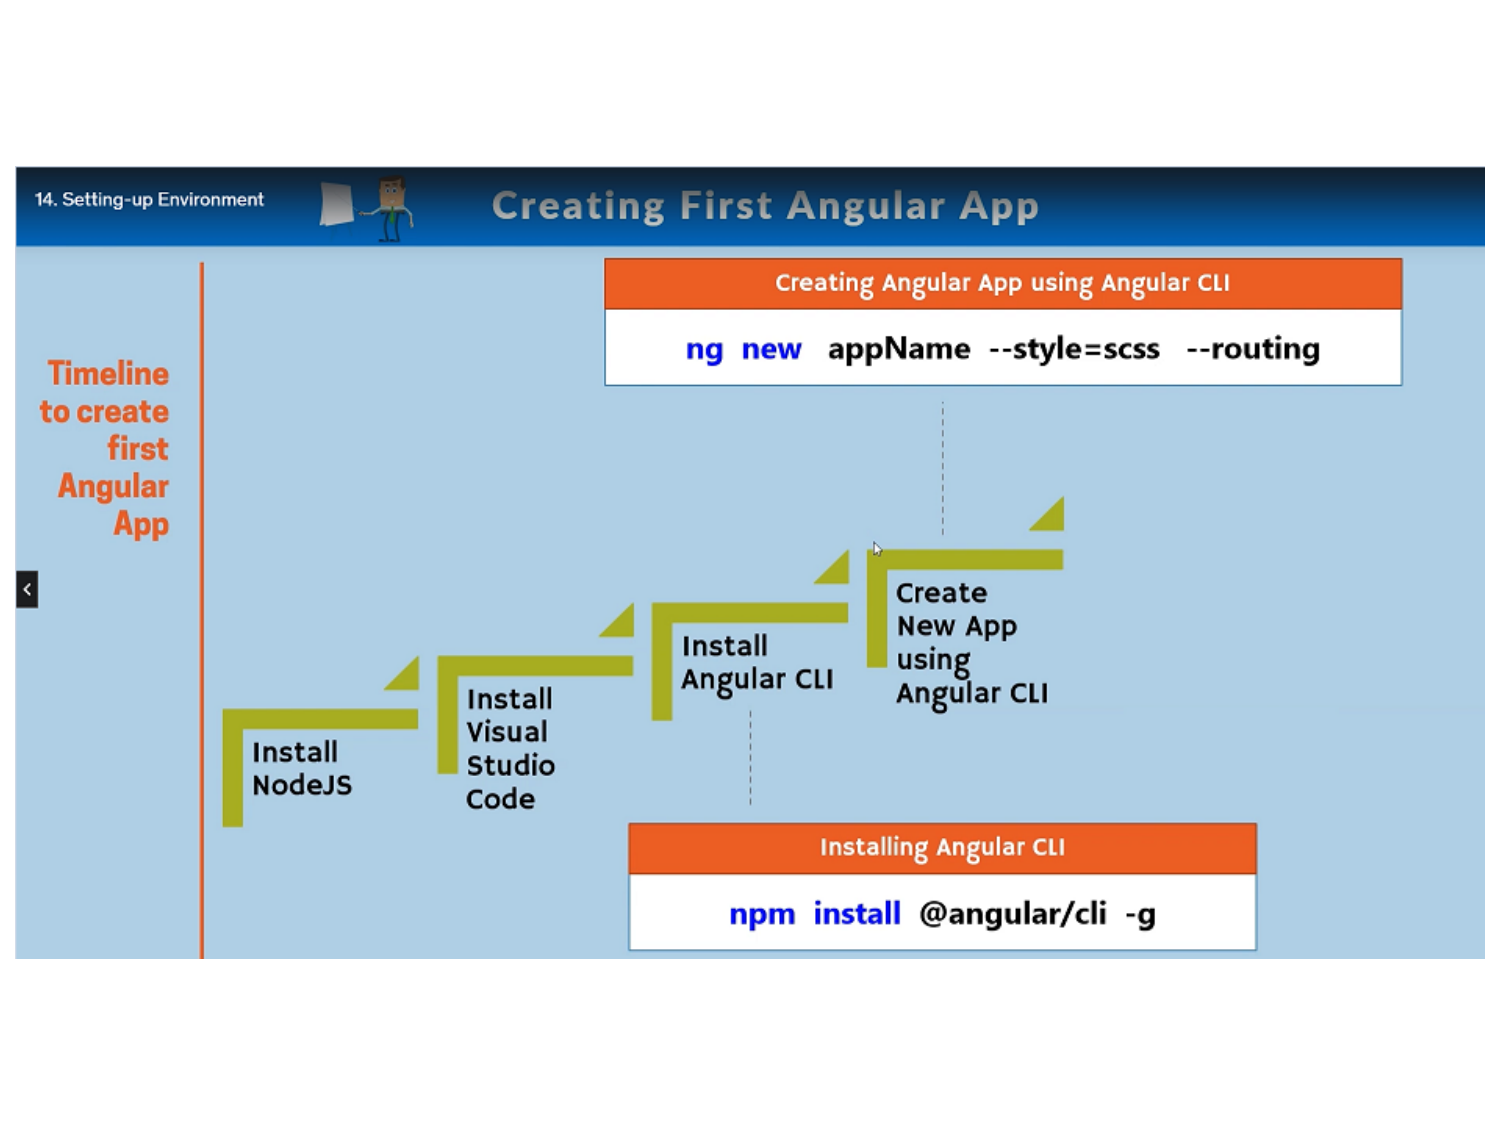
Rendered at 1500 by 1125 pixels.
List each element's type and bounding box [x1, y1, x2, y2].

picture [15, 166, 1485, 959]
